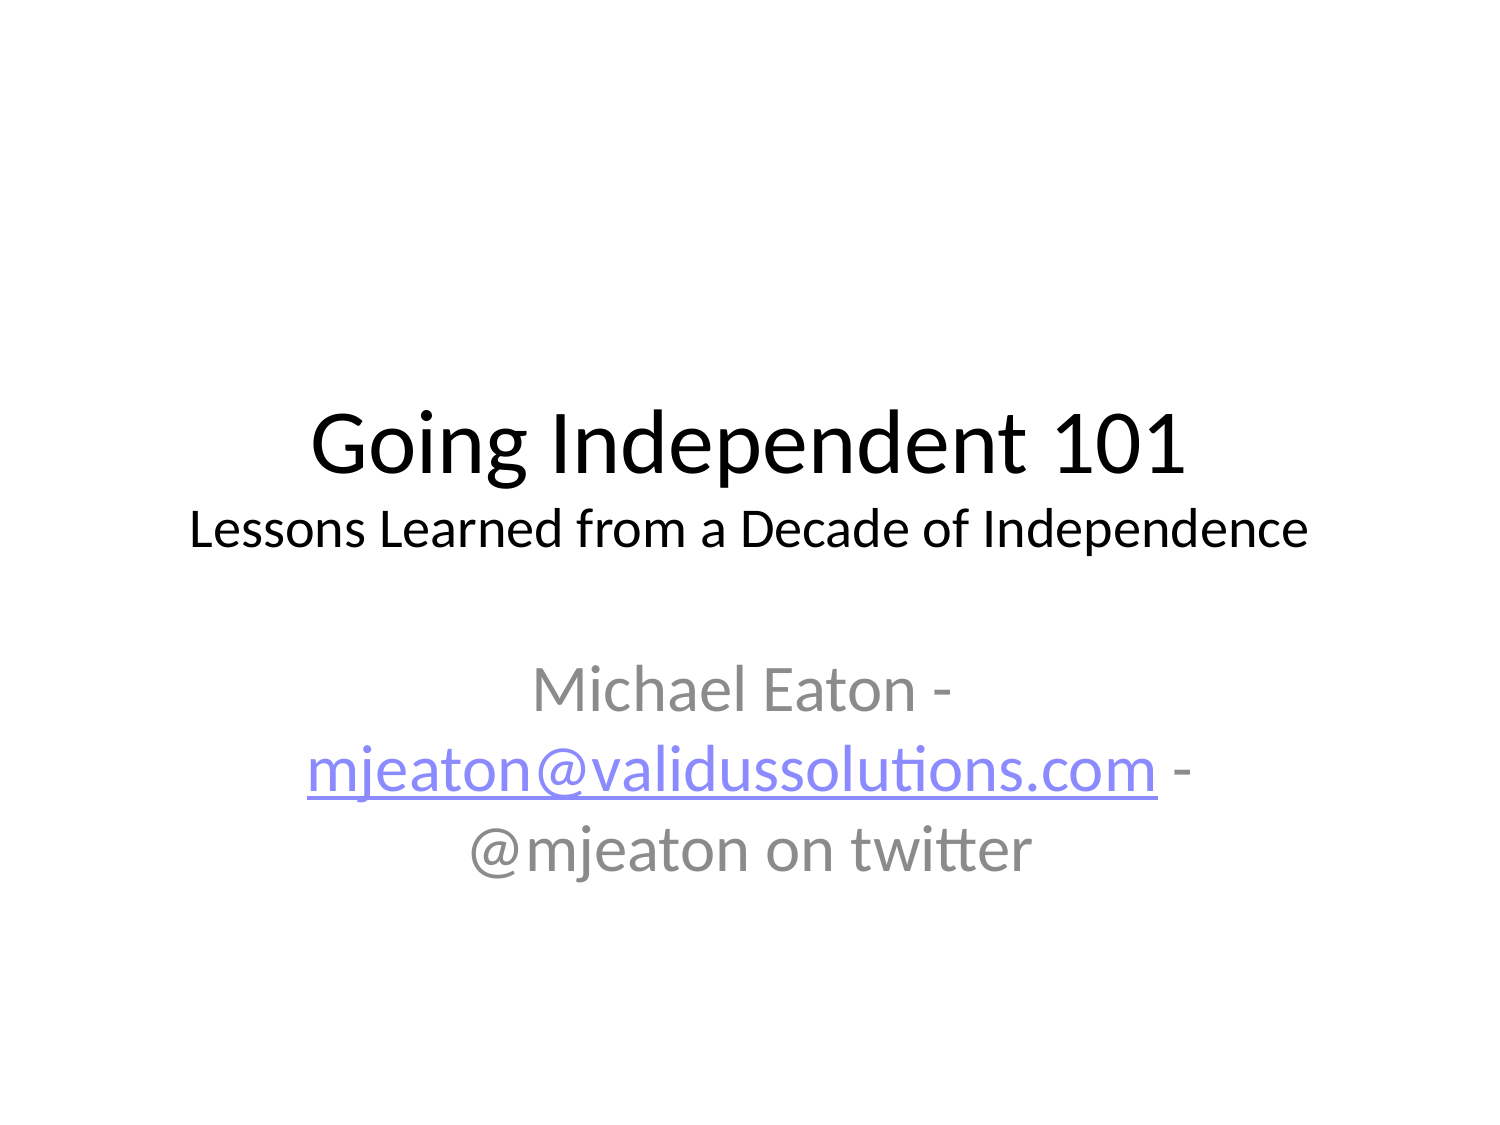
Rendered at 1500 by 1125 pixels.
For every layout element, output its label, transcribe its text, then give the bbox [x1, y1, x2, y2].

title Going Independent 101 Lessons Learned from a Decade of Independence [112, 349, 1388, 591]
subtitle Michael Eaton - mjeaton@validussolutions.com - @mjeaton on twitter [225, 637, 1275, 925]
